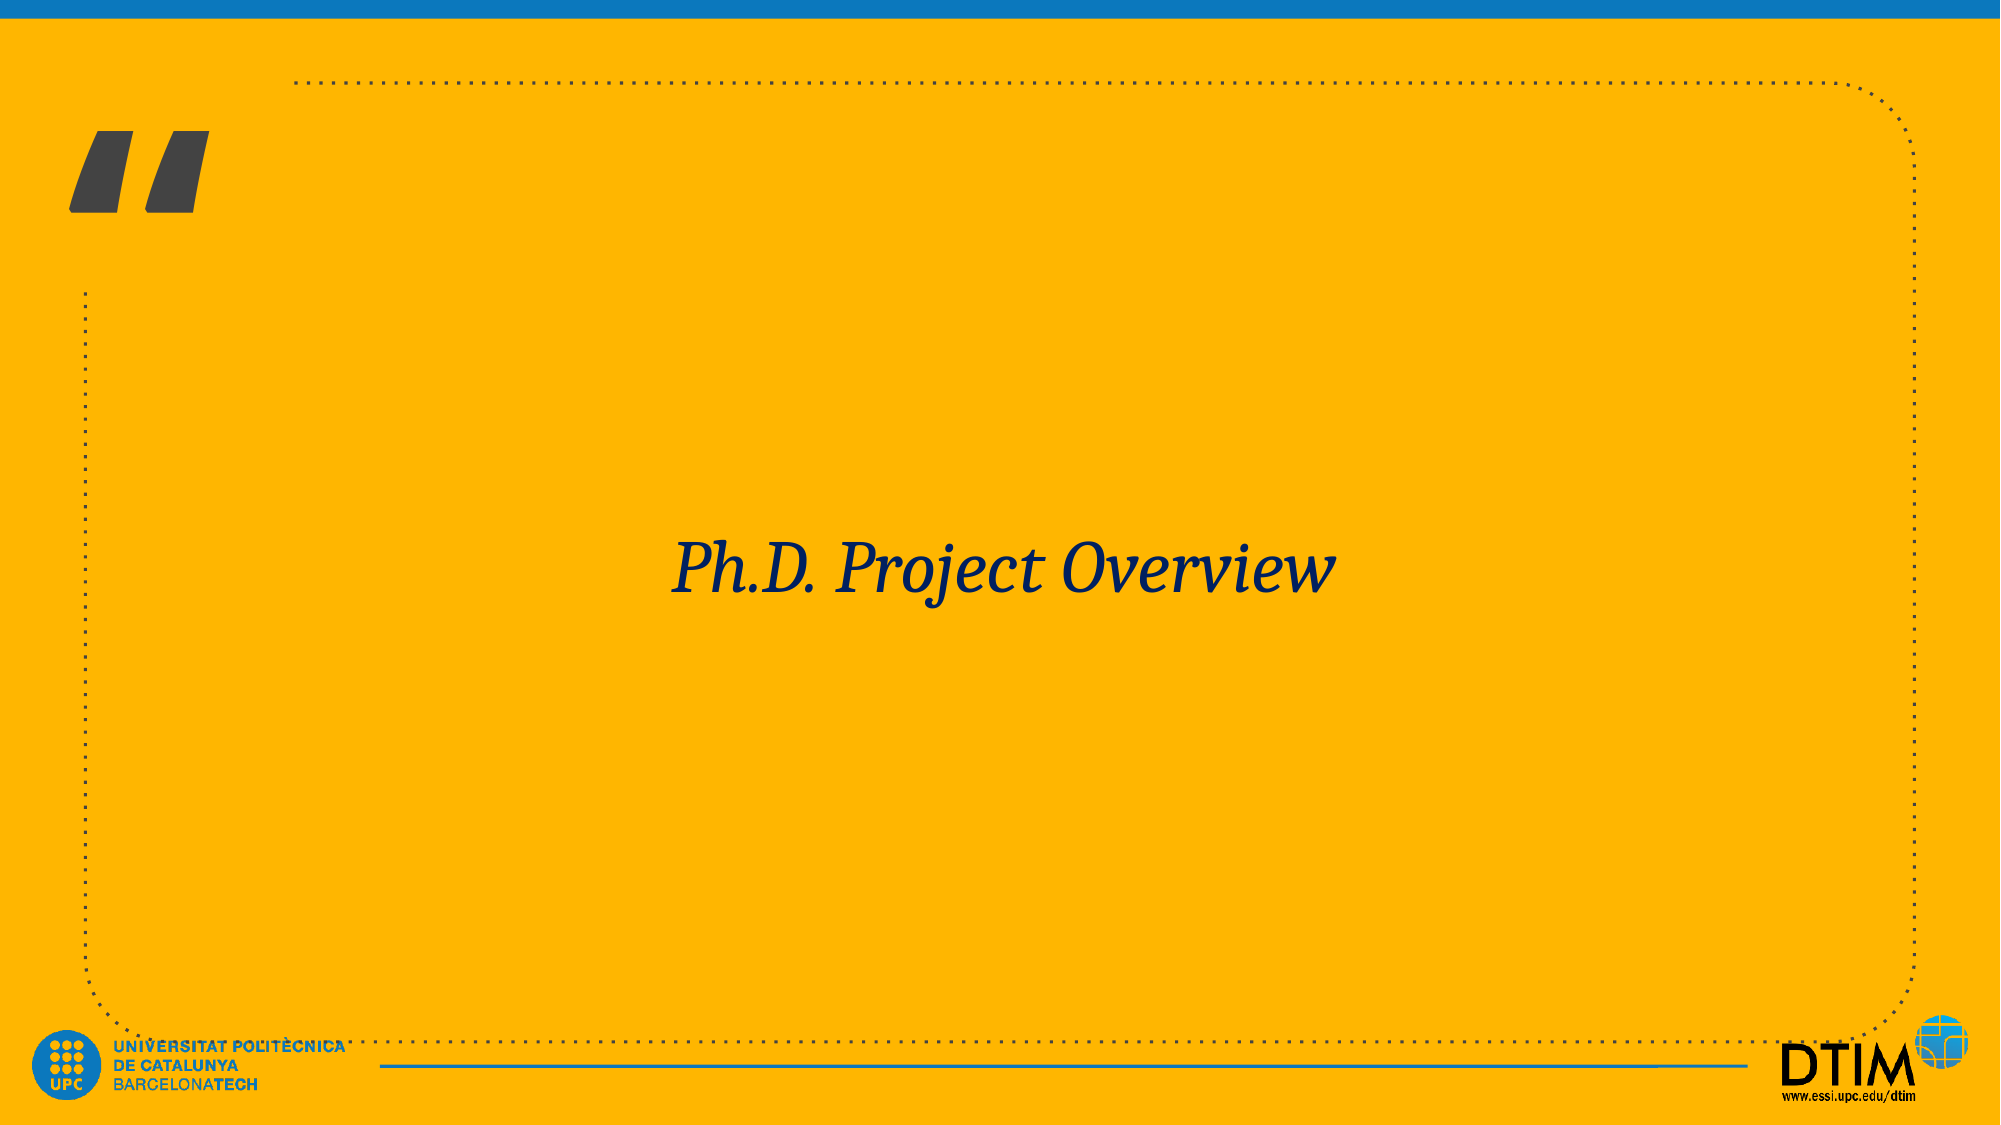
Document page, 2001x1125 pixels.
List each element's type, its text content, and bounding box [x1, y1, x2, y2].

picture [32, 1030, 345, 1100]
list Ph.D. Project Overview [165, 272, 1835, 853]
picture [1782, 1015, 1968, 1103]
